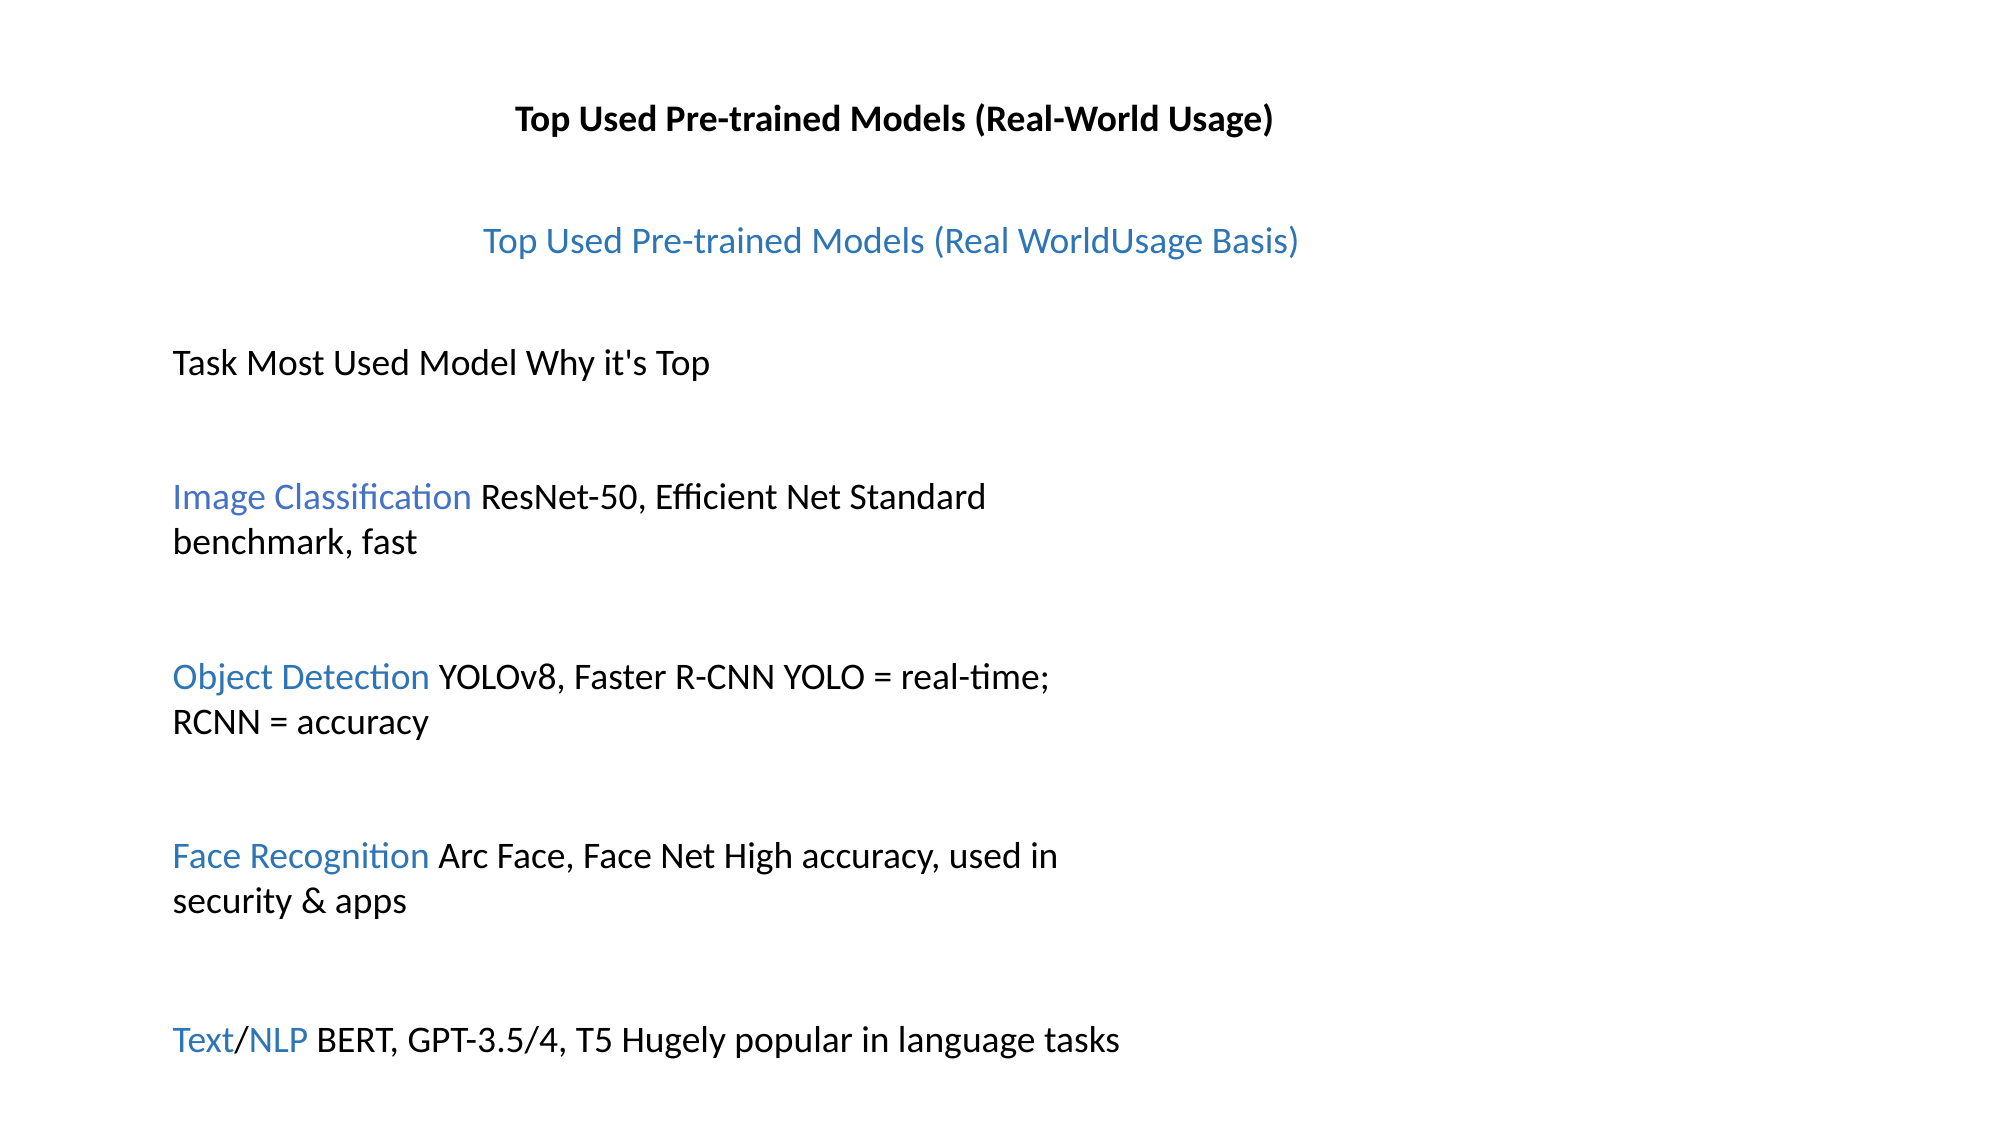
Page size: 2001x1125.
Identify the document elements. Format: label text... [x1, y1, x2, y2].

text_box Task Most Used Model Why it's Top [157, 330, 1158, 391]
text_box Face Recognition Arc Face, Face Net High accuracy, used in security & apps [157, 824, 1158, 929]
text_box Image Classification ResNet-50, Efficient Net Standard benchmark, fast [157, 464, 1158, 570]
text_box Top Used Pre-trained Models (Real WorldUsage Basis) [468, 208, 1468, 269]
text_box Text/NLP BERT, GPT-3.5/4, T5 Hugely popular in language tasks [157, 1008, 1158, 1068]
text_box Top Used Pre-trained Models (Real-World Usage) [500, 86, 1500, 147]
text_box Object Detection YOLOv8, Faster R-CNN YOLO = real-time; RCNN = accuracy [157, 644, 1158, 750]
